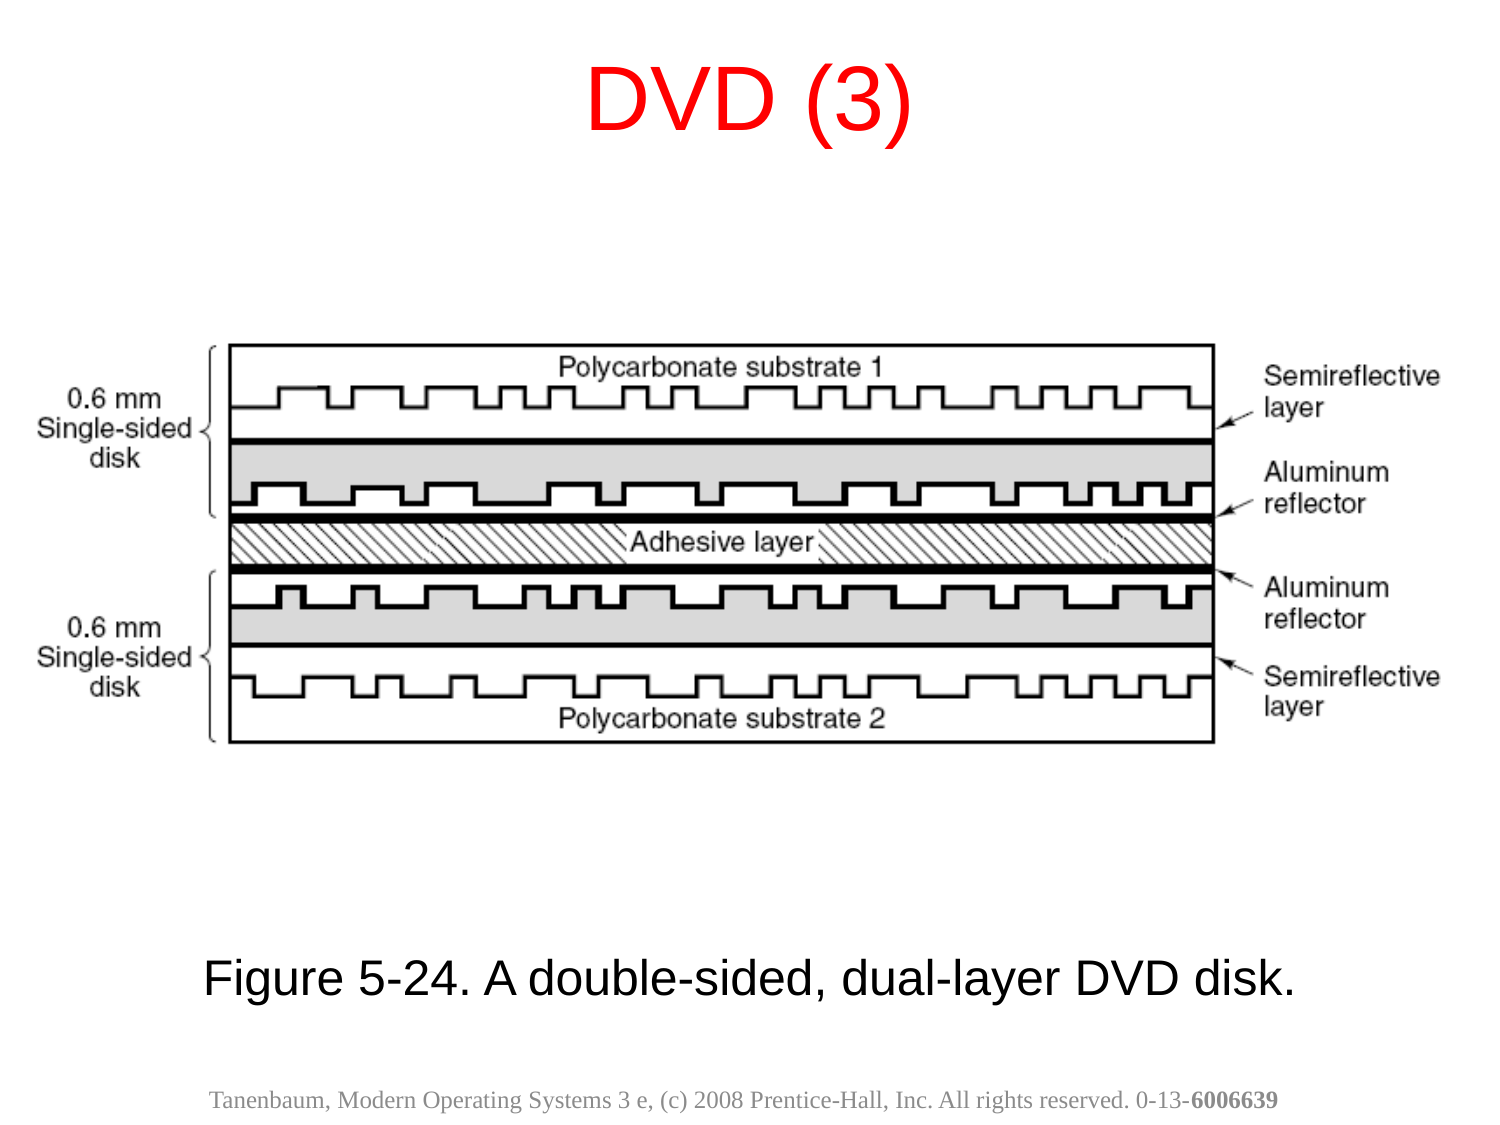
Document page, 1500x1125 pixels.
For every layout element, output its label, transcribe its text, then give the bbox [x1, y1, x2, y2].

list Figure 5-24. A double-sided, dual-layer DVD disk. [0, 937, 1500, 1076]
title DVD (3) [0, 0, 1500, 188]
footer Tanenbaum, Modern Operating Systems 3 e, (c) 2008 Prentice-Hall, Inc. All rights reserved. 0-13-6006639 [29, 1077, 1459, 1120]
picture [19, 302, 1467, 774]
